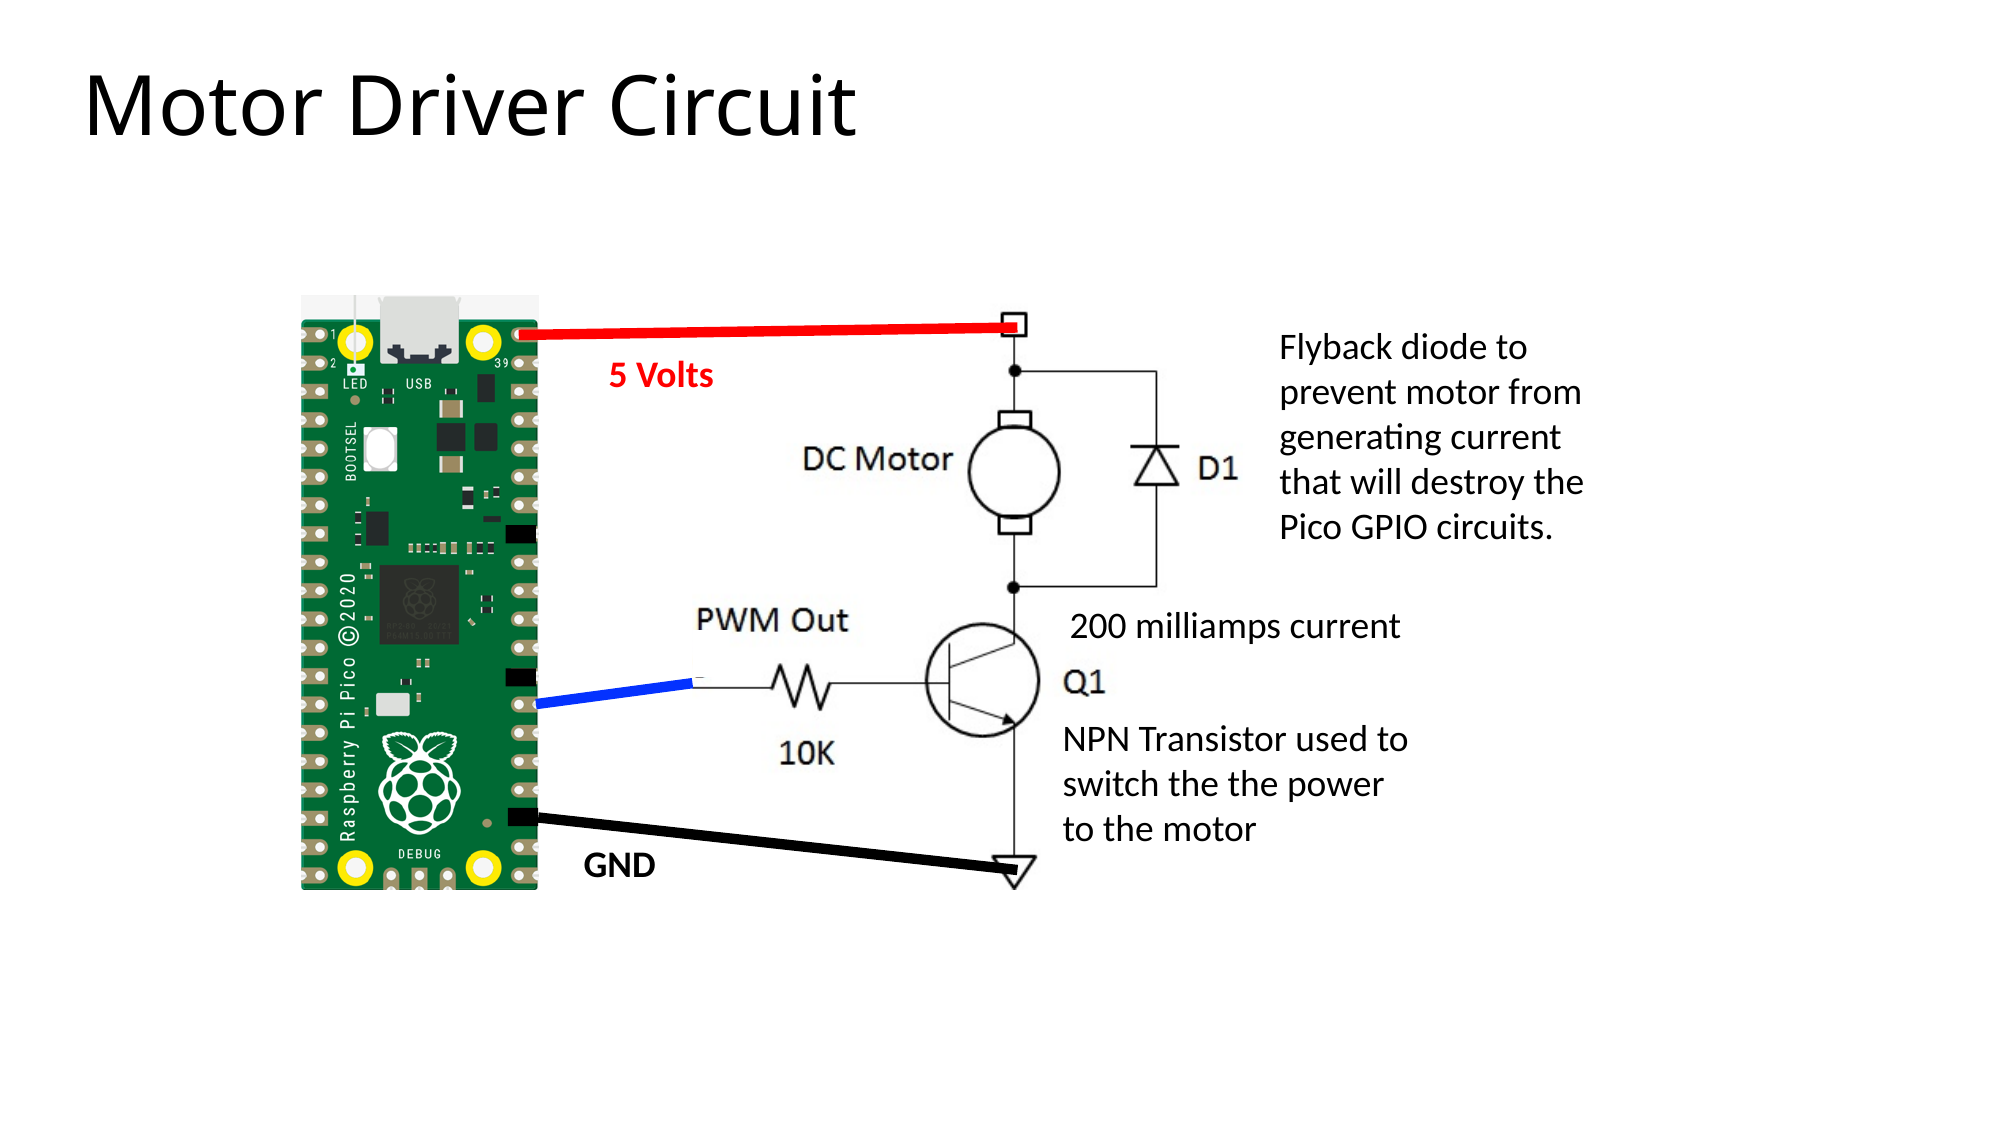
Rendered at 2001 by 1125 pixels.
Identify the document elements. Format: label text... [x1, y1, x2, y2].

title Motor Driver Circuit [67, 55, 1793, 162]
picture [301, 295, 539, 890]
text_box Flyback diode to prevent motor from generating current that will destroy the Pico GPIO circuits. [1265, 314, 1648, 600]
text_box 5 Volts [593, 342, 692, 403]
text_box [538, 817, 1018, 870]
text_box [518, 327, 1018, 335]
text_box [535, 683, 693, 705]
text_box GND [568, 870, 672, 892]
text_box 200 milliamps current [1265, 593, 1417, 653]
picture [692, 295, 1265, 890]
text_box NPN Transistor used to switch the the power to the motor [1047, 706, 1431, 902]
